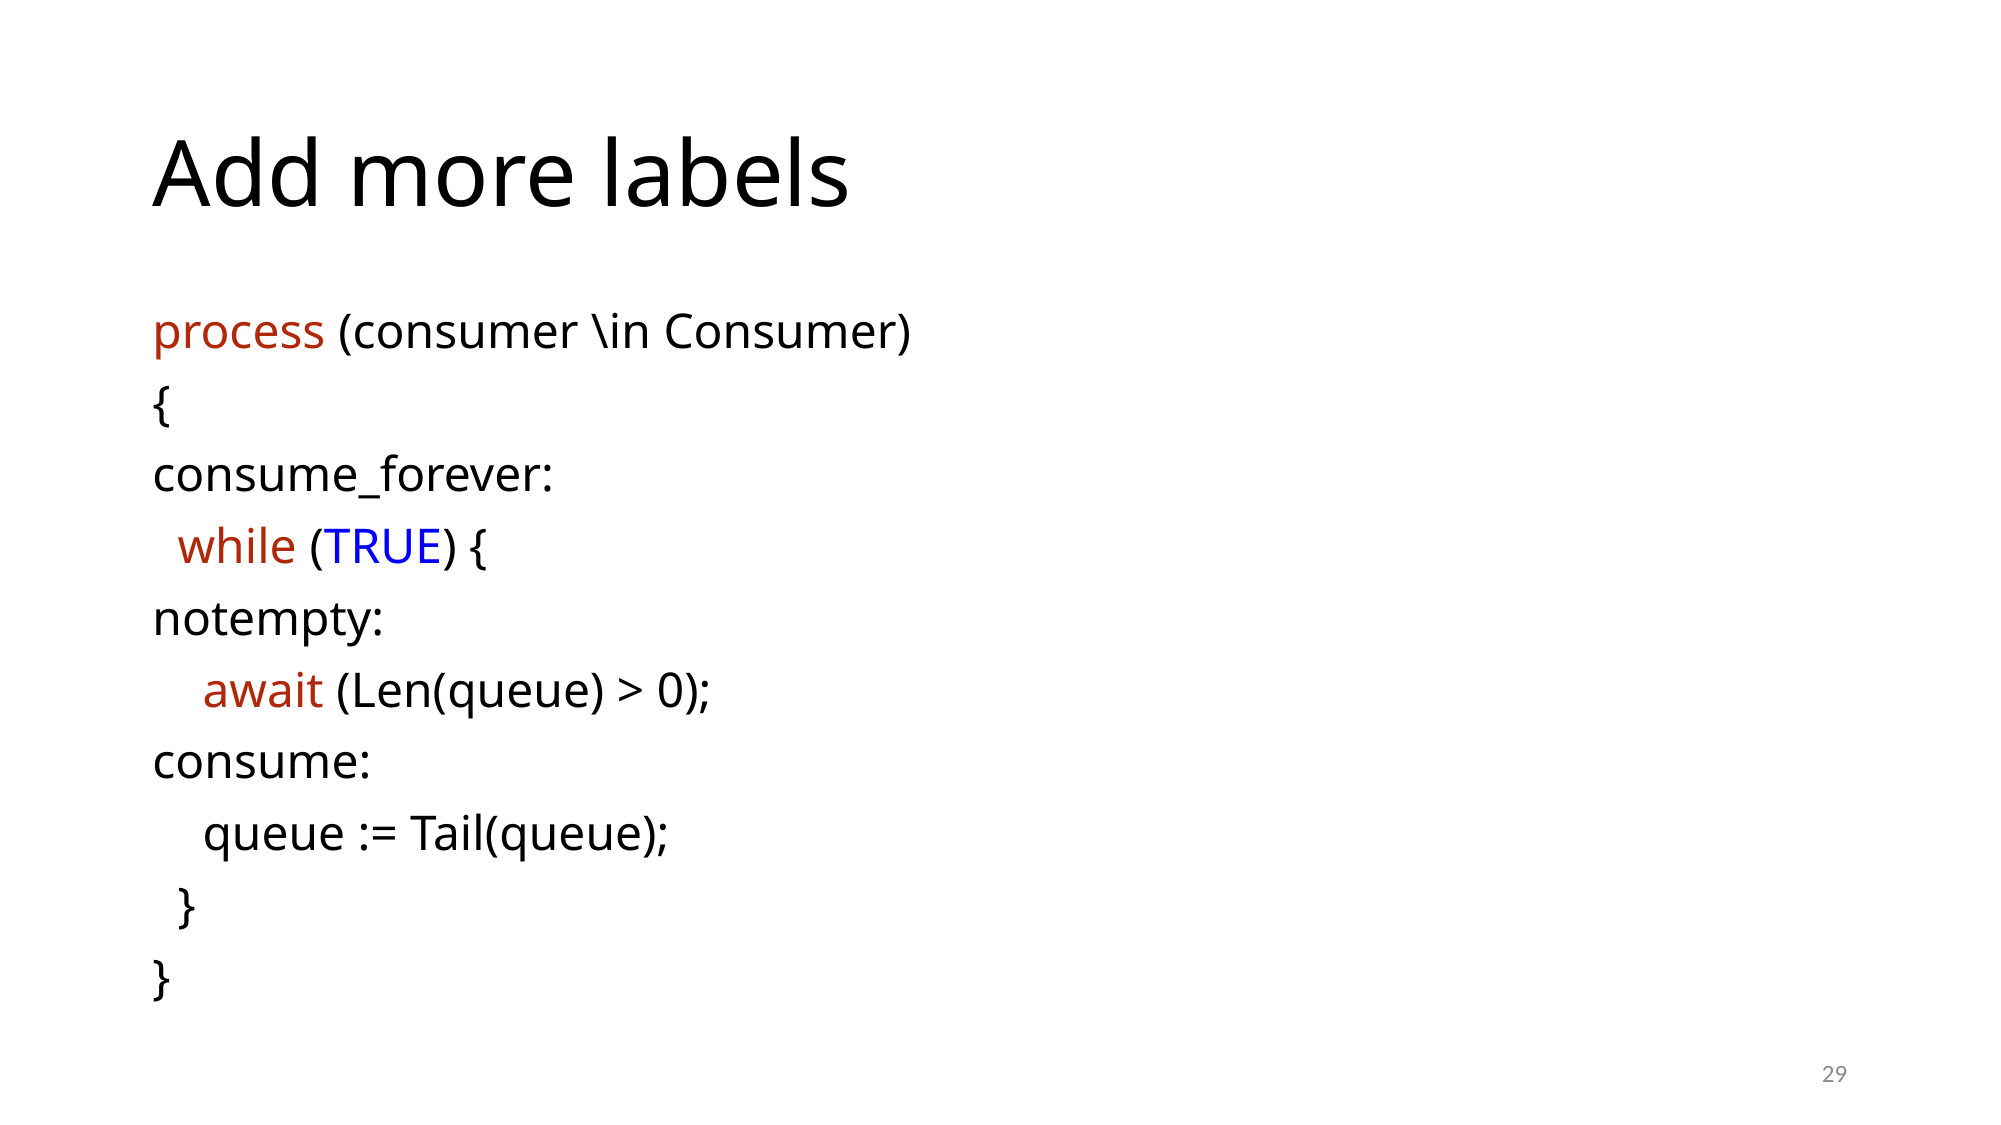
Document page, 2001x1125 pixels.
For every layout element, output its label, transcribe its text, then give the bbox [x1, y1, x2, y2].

slide_number 29 [1412, 1042, 1863, 1103]
list process (consumer \in Consumer) { consume_forever: while (TRUE) { notempty: await (Len(queue) > 0); consume: queue := Tail(queue); } } [137, 299, 1863, 1014]
title Add more labels [137, 76, 1863, 278]
